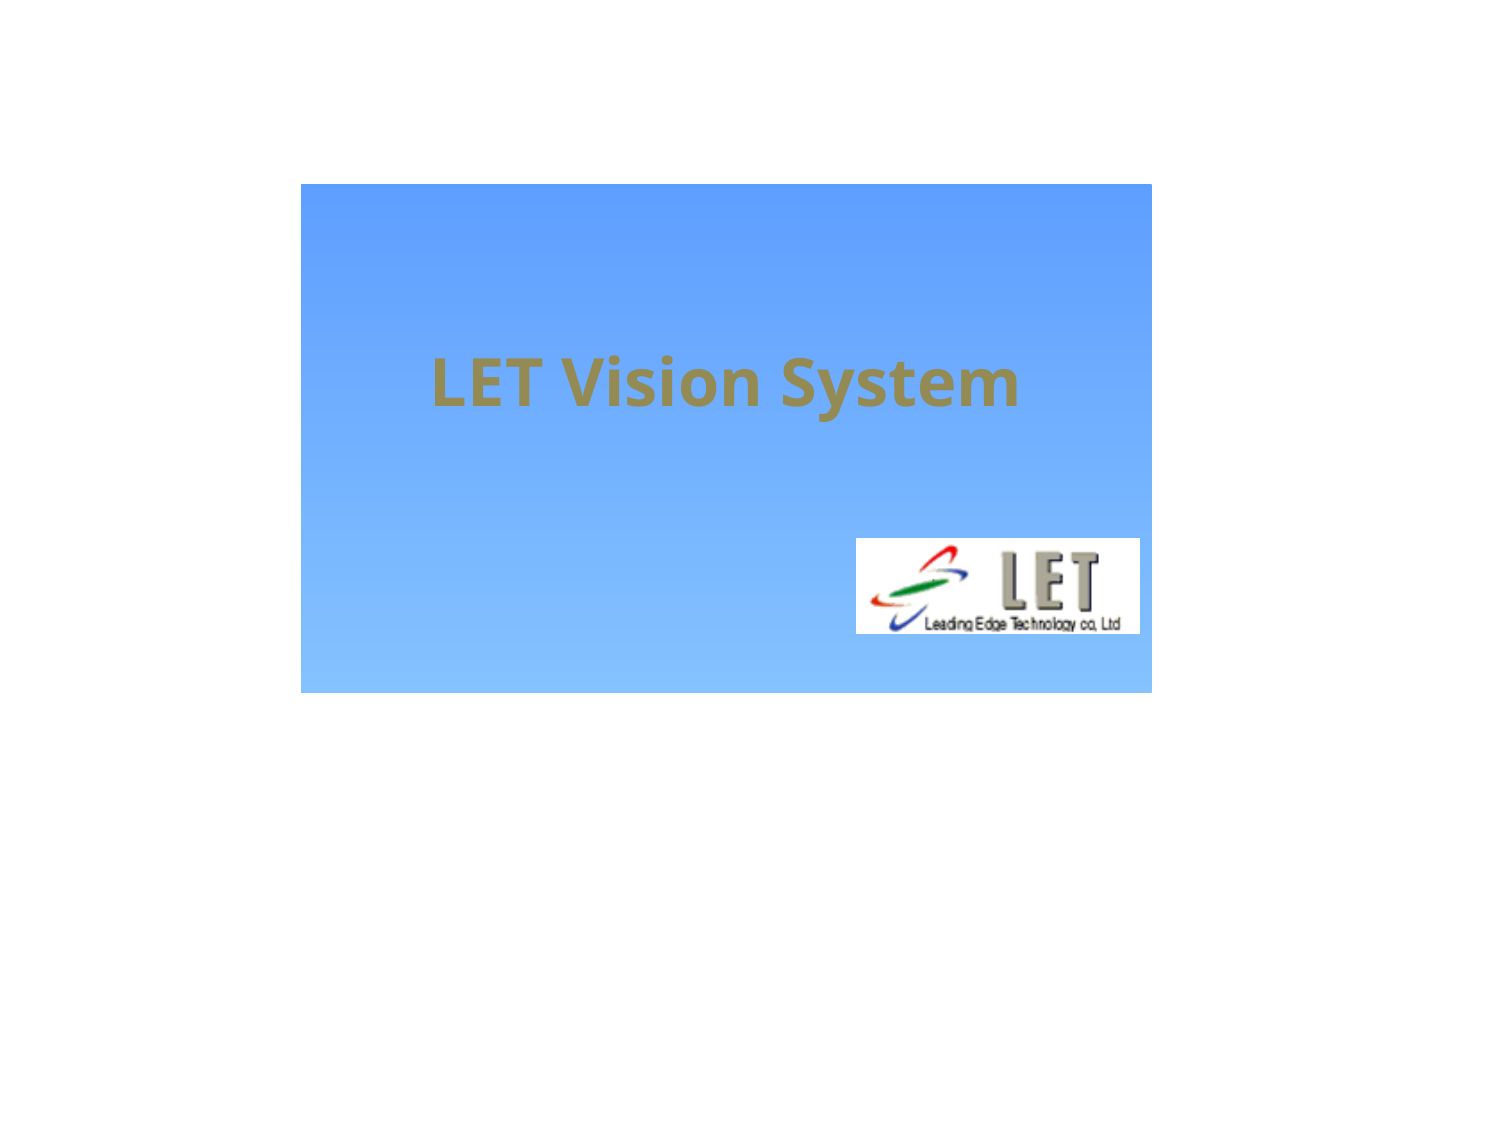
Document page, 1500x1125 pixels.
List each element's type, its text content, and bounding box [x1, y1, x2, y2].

text_box [299, 182, 1154, 694]
text_box LET Vision System [312, 339, 1140, 420]
picture [856, 538, 1141, 634]
